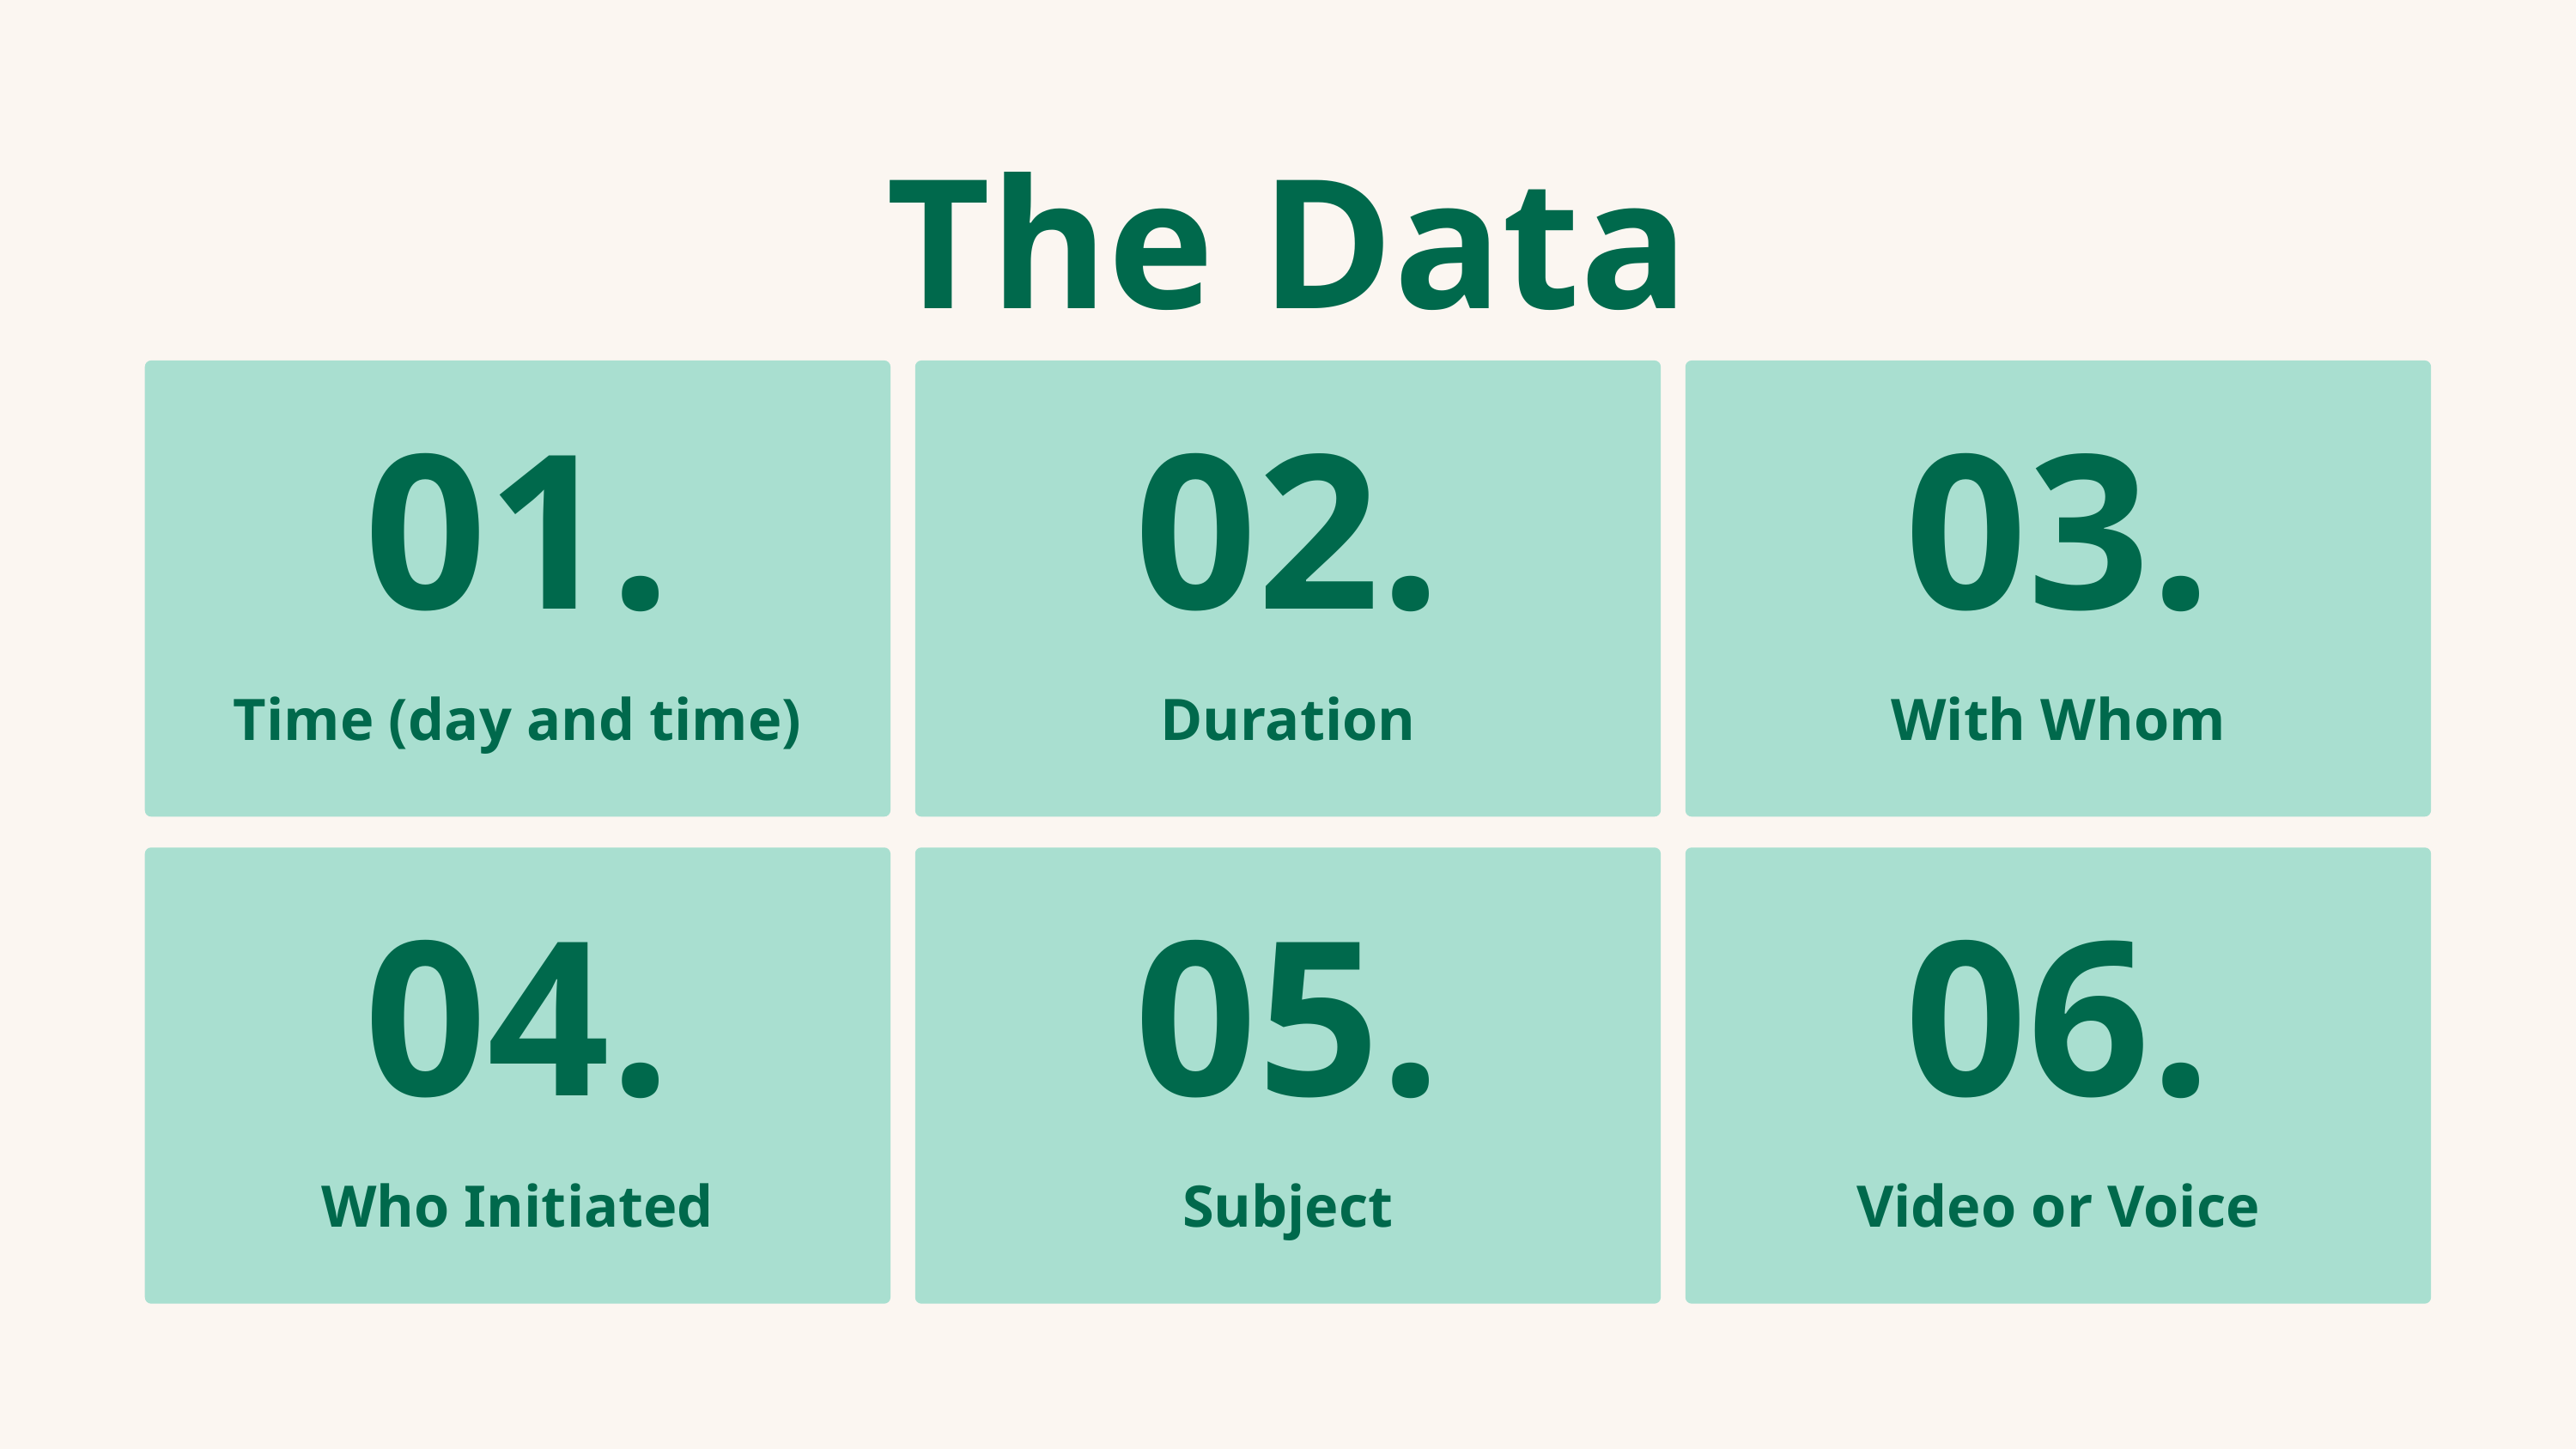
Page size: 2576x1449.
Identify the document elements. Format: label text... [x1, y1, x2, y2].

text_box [144, 827, 891, 1304]
text_box The Data [312, 154, 2264, 348]
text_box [914, 827, 1662, 1304]
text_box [1685, 339, 2432, 817]
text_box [144, 339, 891, 817]
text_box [914, 339, 1662, 817]
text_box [1685, 827, 2432, 1304]
